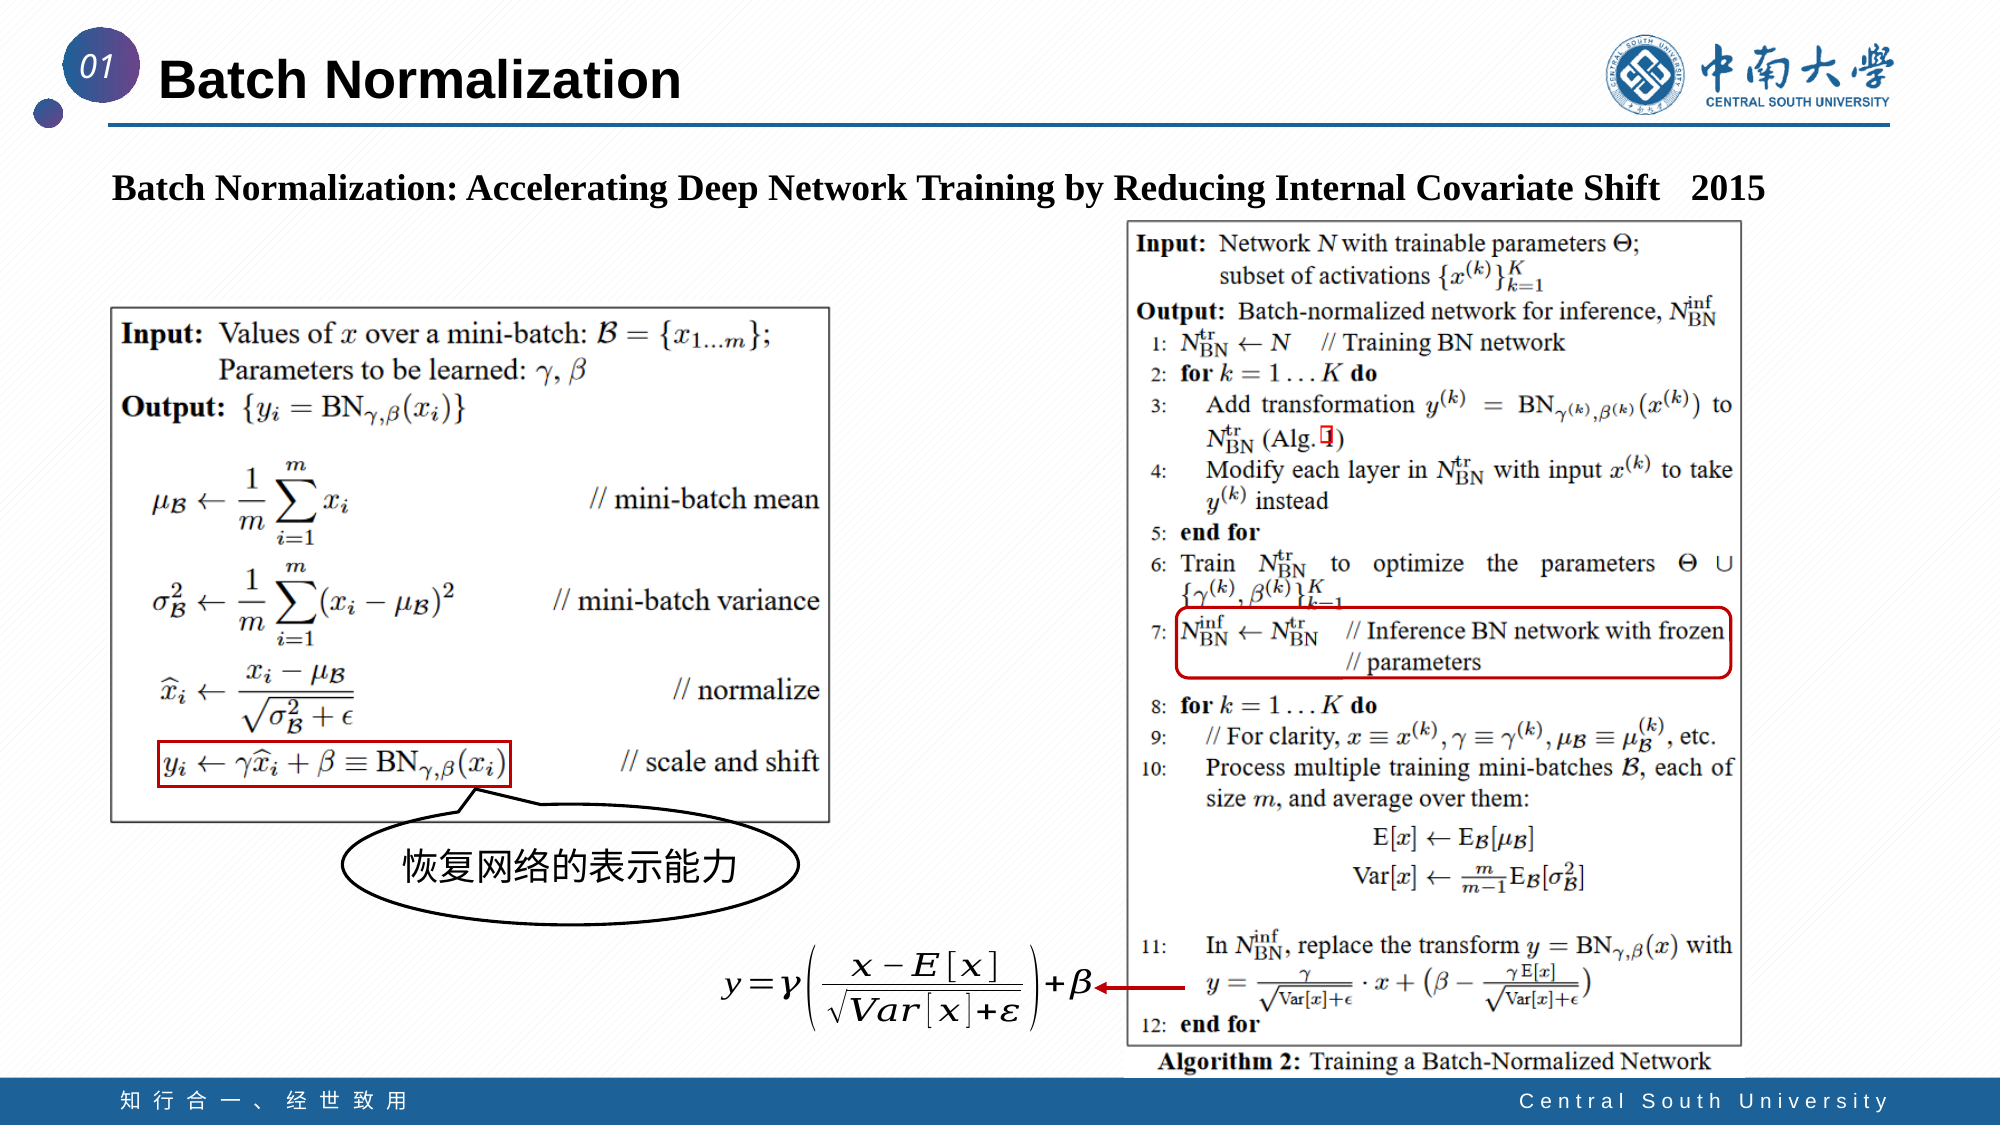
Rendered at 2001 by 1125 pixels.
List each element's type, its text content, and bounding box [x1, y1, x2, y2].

text_box Central South University [1504, 1080, 1902, 1120]
text_box Batch Normalization: Accelerating Deep Network Training by Reducing Internal Covariate Shift 2015 [97, 155, 1783, 216]
picture [1595, 28, 1907, 121]
picture [108, 301, 833, 824]
text_box [0, 1077, 2000, 1125]
text_box [341, 824, 800, 926]
picture [1124, 218, 1745, 1078]
text_box 知行合一、经世致用 [105, 1080, 423, 1120]
text_box Batch Normalization [158, 0, 1050, 118]
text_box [33, 26, 153, 128]
